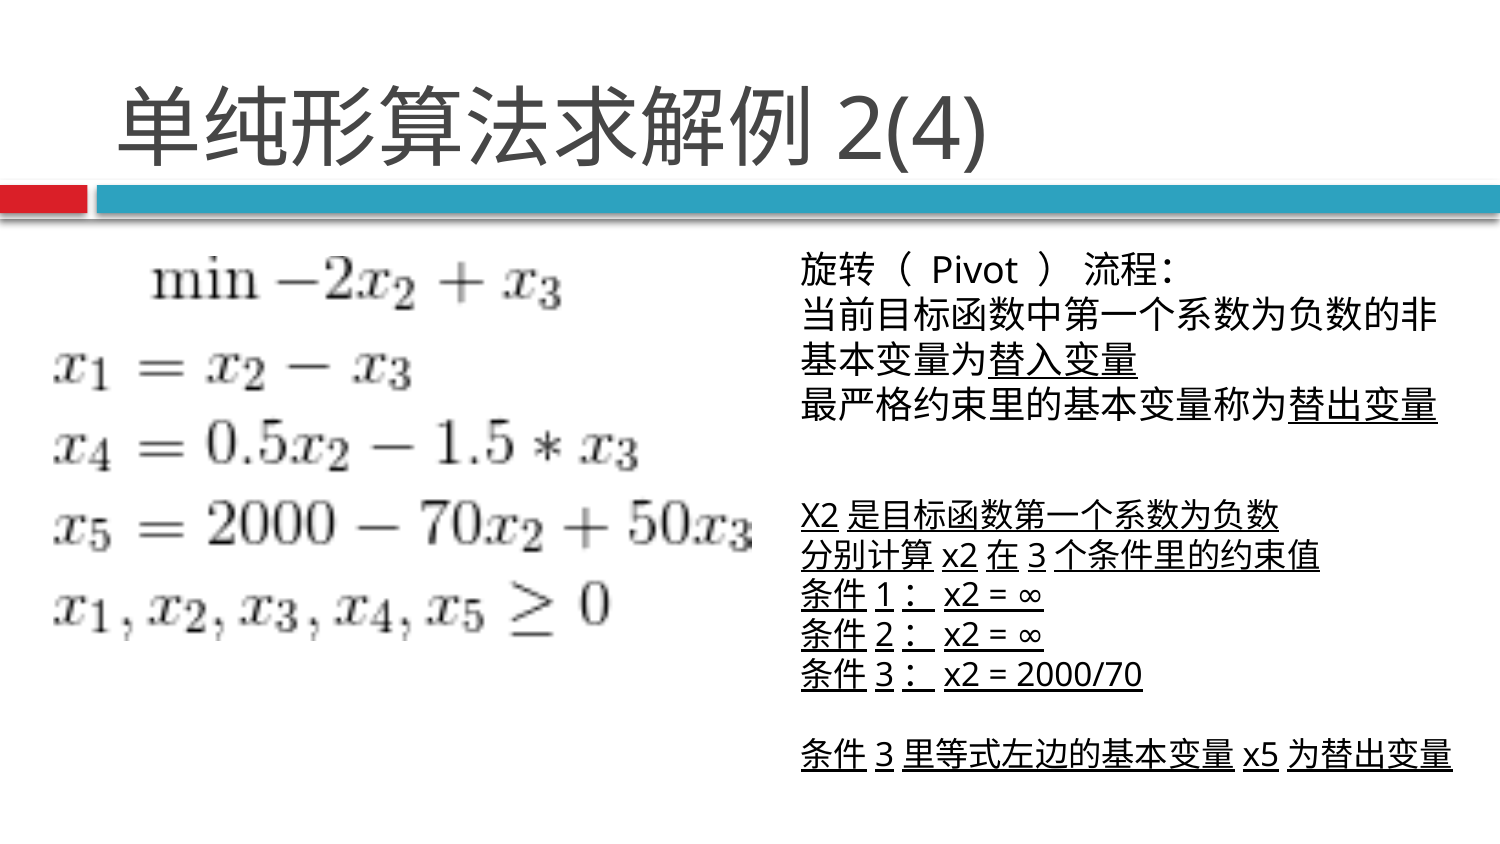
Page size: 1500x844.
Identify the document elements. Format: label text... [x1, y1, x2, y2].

picture [52, 256, 752, 641]
title 单纯形算法求解例2(4) [99, 19, 1438, 185]
text_box 旋转（ Pivot ） 流程： 当前目标函数中第一个系数为负数的非基本变量为替入变量 最严格约束里的基本变量称为替出变量 X2是目标函数第一个系数为负数 分别计算x2在3个条件里的约束值 条件1：x2 = ∞ 条件2：x2 = ∞ 条件3：x2 = 2000/70 条件3里等式左边的基本变量x5为替出变量 [786, 238, 1471, 781]
